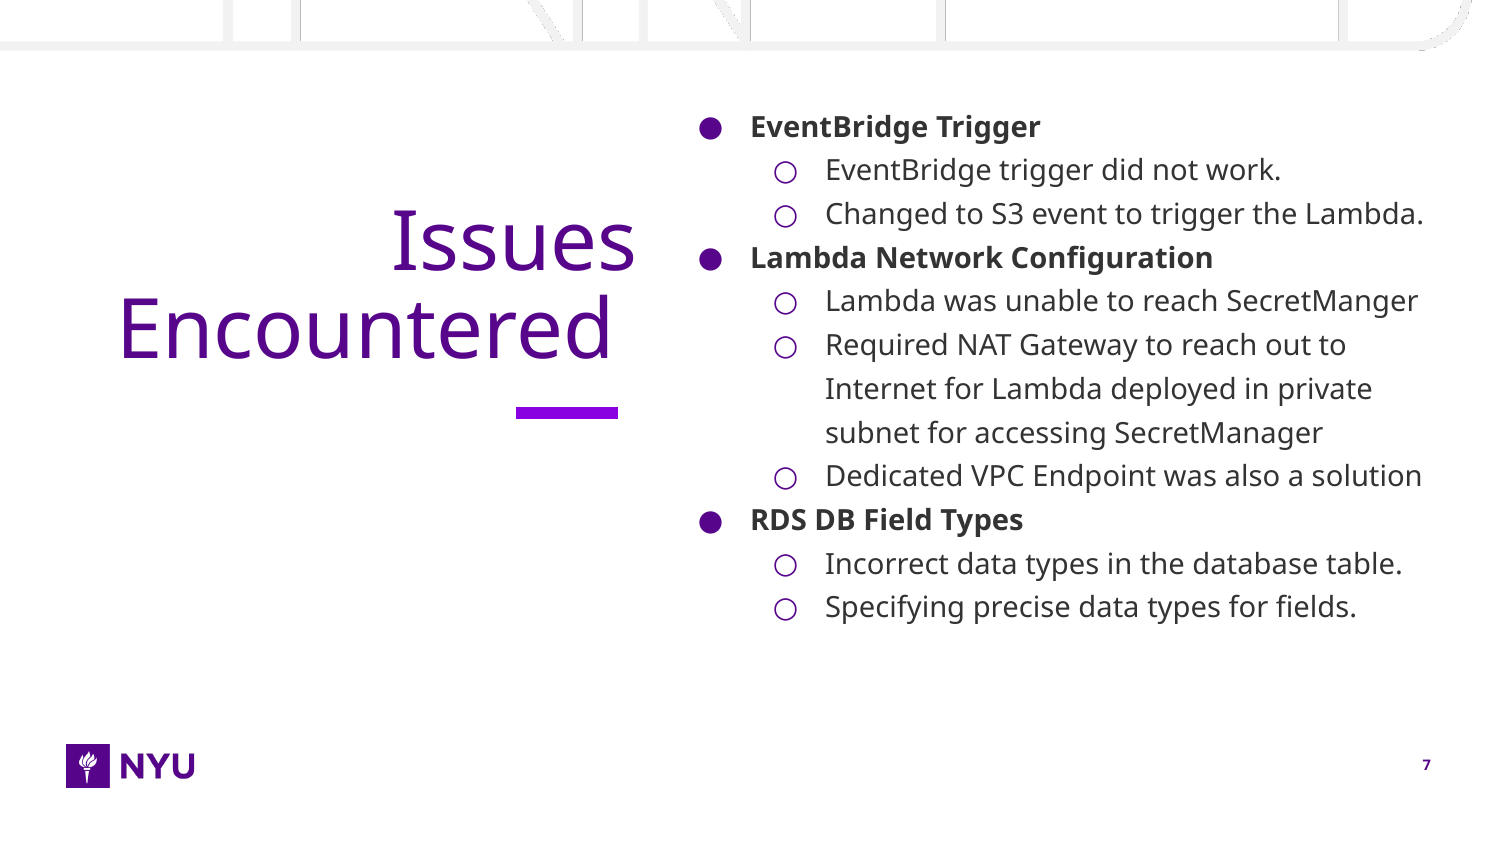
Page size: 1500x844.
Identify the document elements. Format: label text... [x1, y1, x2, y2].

list EventBridge Trigger EventBridge trigger did not work. Changed to S3 event to trigger the Lambda. Lambda Network Configuration Lambda was unable to reach SecretManger Required NAT Gateway to reach out to Internet for Lambda deployed in private subnet for accessing SecretManager Dedicated VPC Endpoint was also a solution RDS DB Field Types Incorrect data types in the database table. Specifying precise data types for fields. [660, 84, 1471, 816]
picture [66, 744, 195, 788]
title Issues Encountered [0, 187, 653, 713]
picture [0, 0, 1496, 51]
